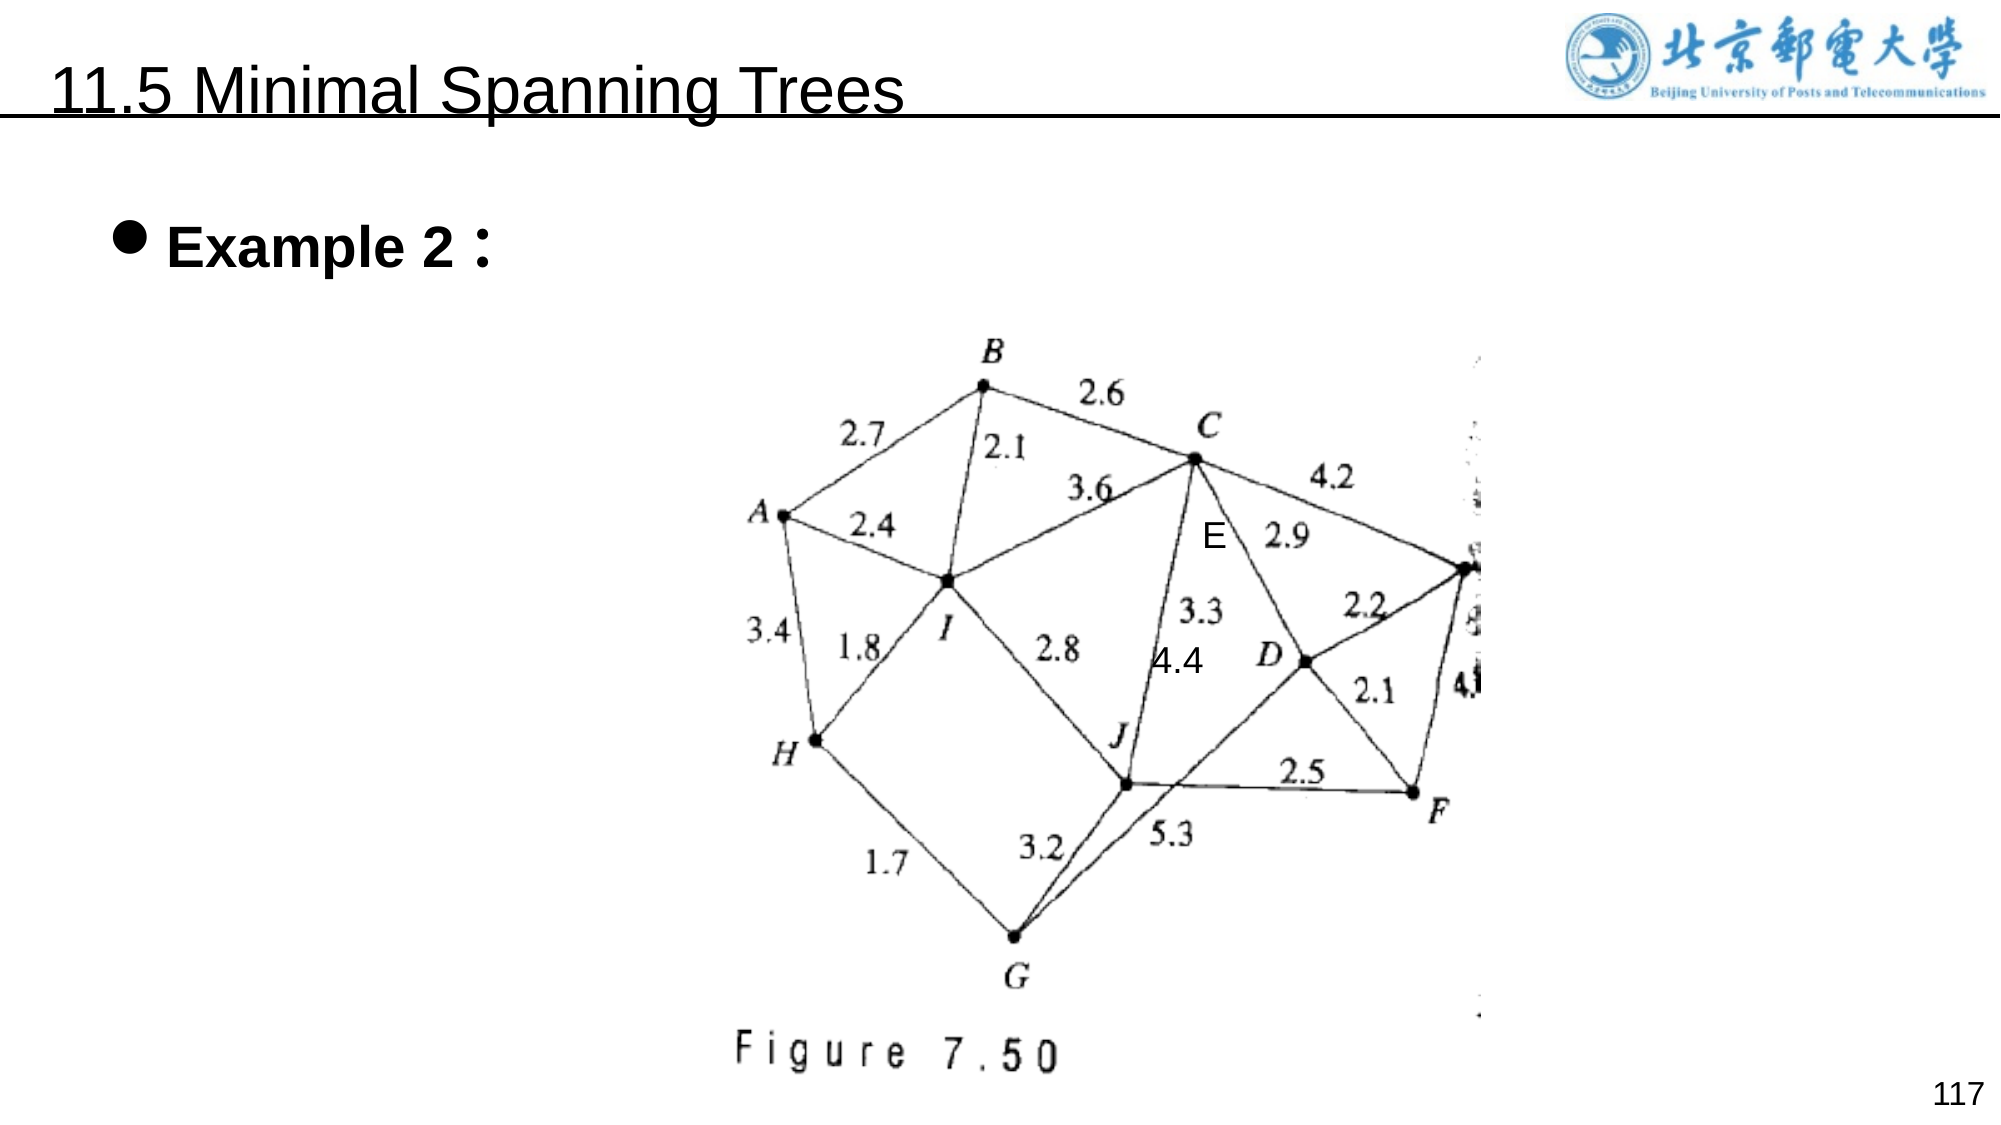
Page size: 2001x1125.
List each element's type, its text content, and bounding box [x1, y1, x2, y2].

picture [1849, 13, 1988, 101]
picture [655, 334, 1482, 1081]
text_box Example 2： [93, 166, 1098, 287]
text_box 11.5 Minimal Spanning Trees [34, 0, 1849, 135]
